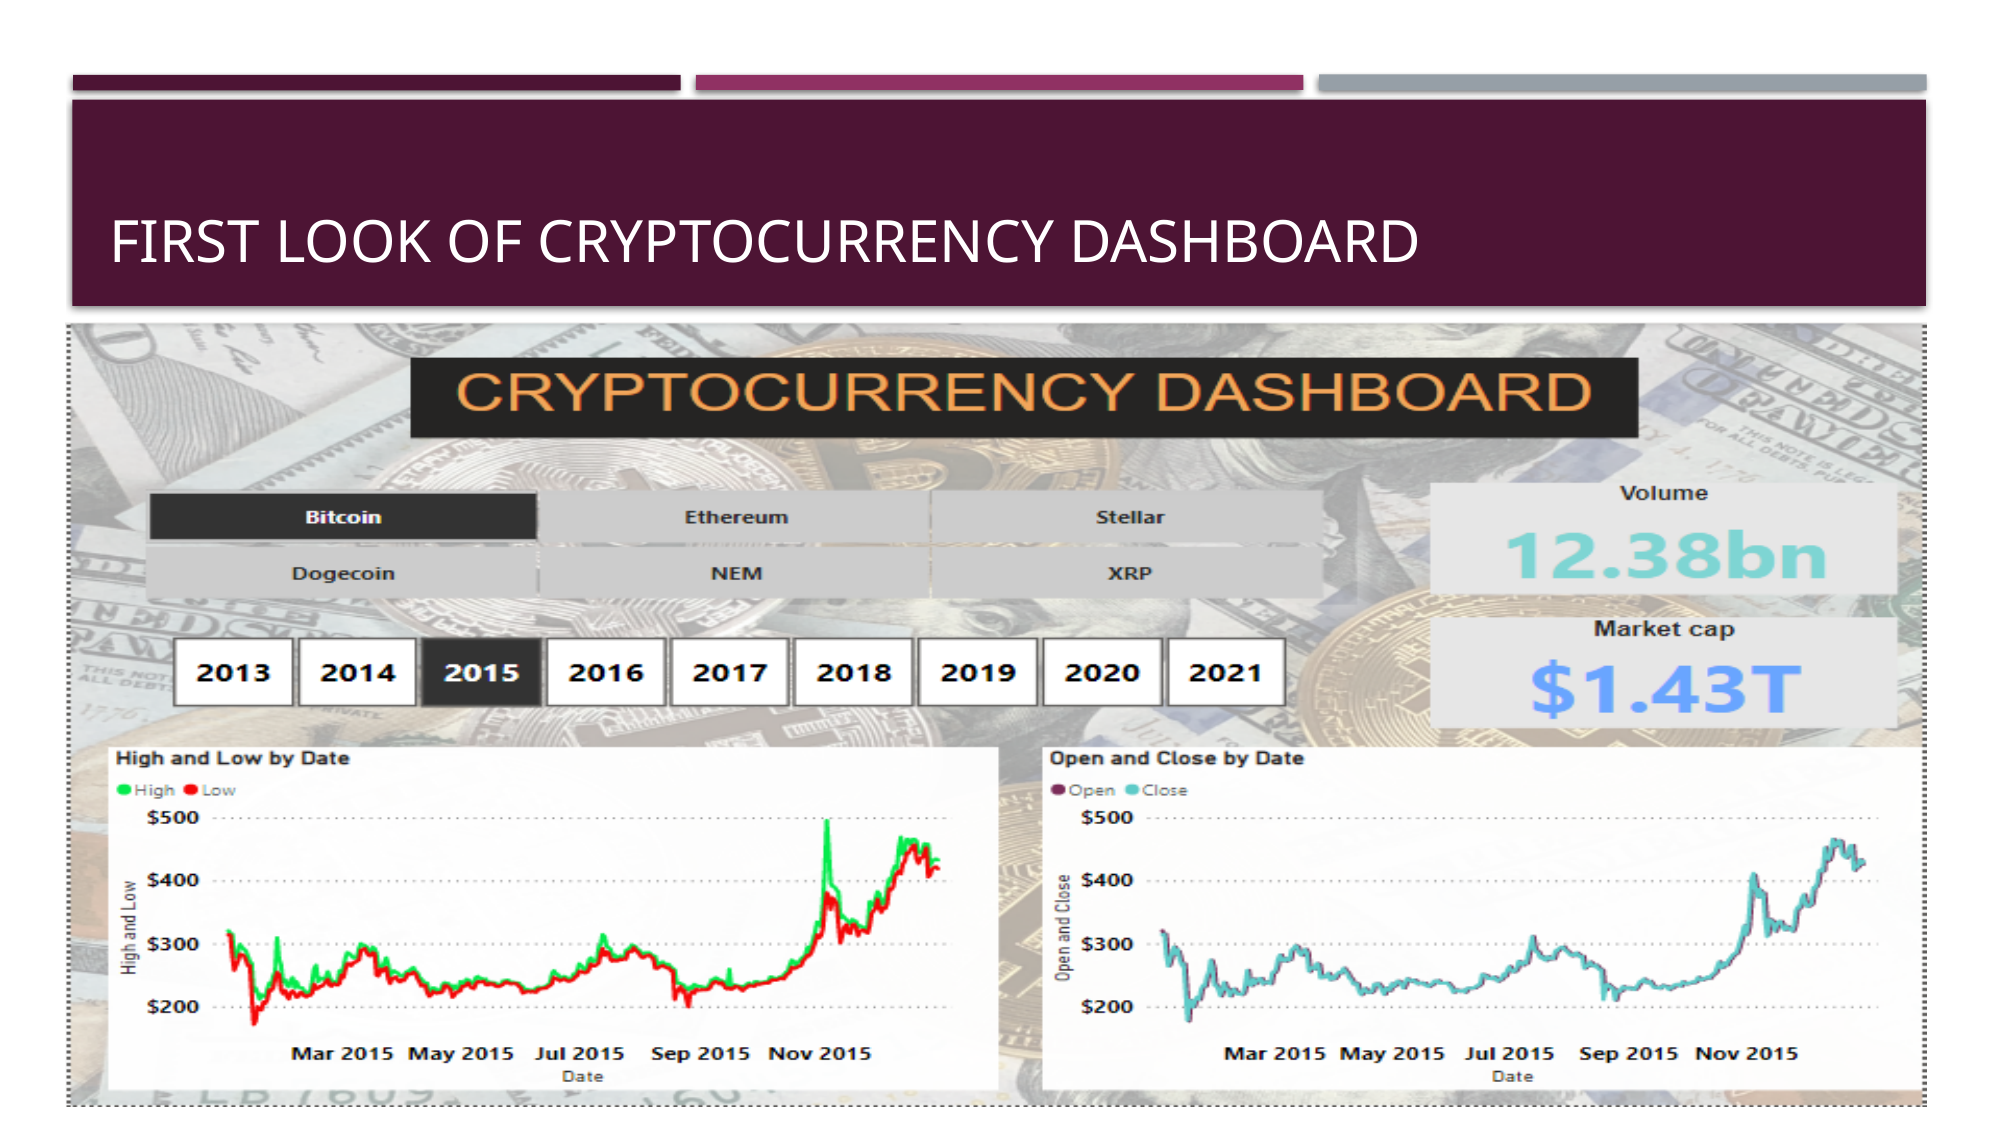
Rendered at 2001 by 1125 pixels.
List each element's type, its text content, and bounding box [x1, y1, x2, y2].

title First look of cryptocurrency Dashboard [94, 119, 1904, 282]
picture [64, 321, 1927, 1108]
